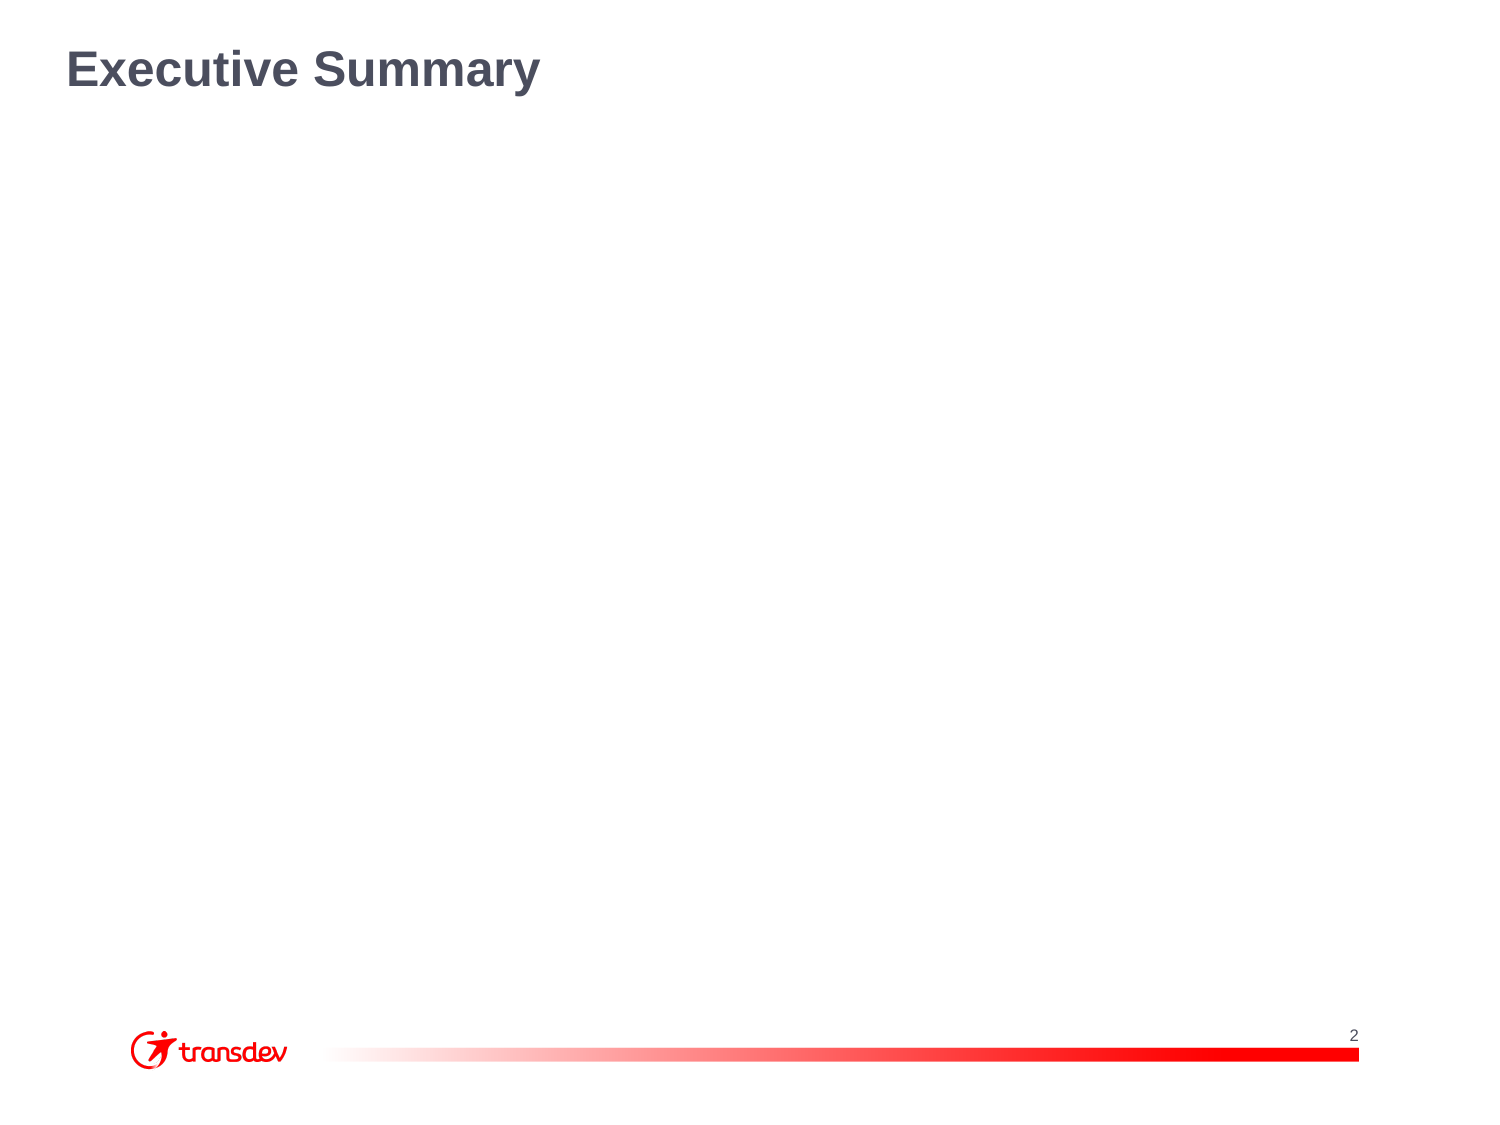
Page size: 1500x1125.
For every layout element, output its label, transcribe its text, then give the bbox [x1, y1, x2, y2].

picture [131, 1031, 1359, 1071]
text_box Executive Summary [66, 35, 1294, 120]
